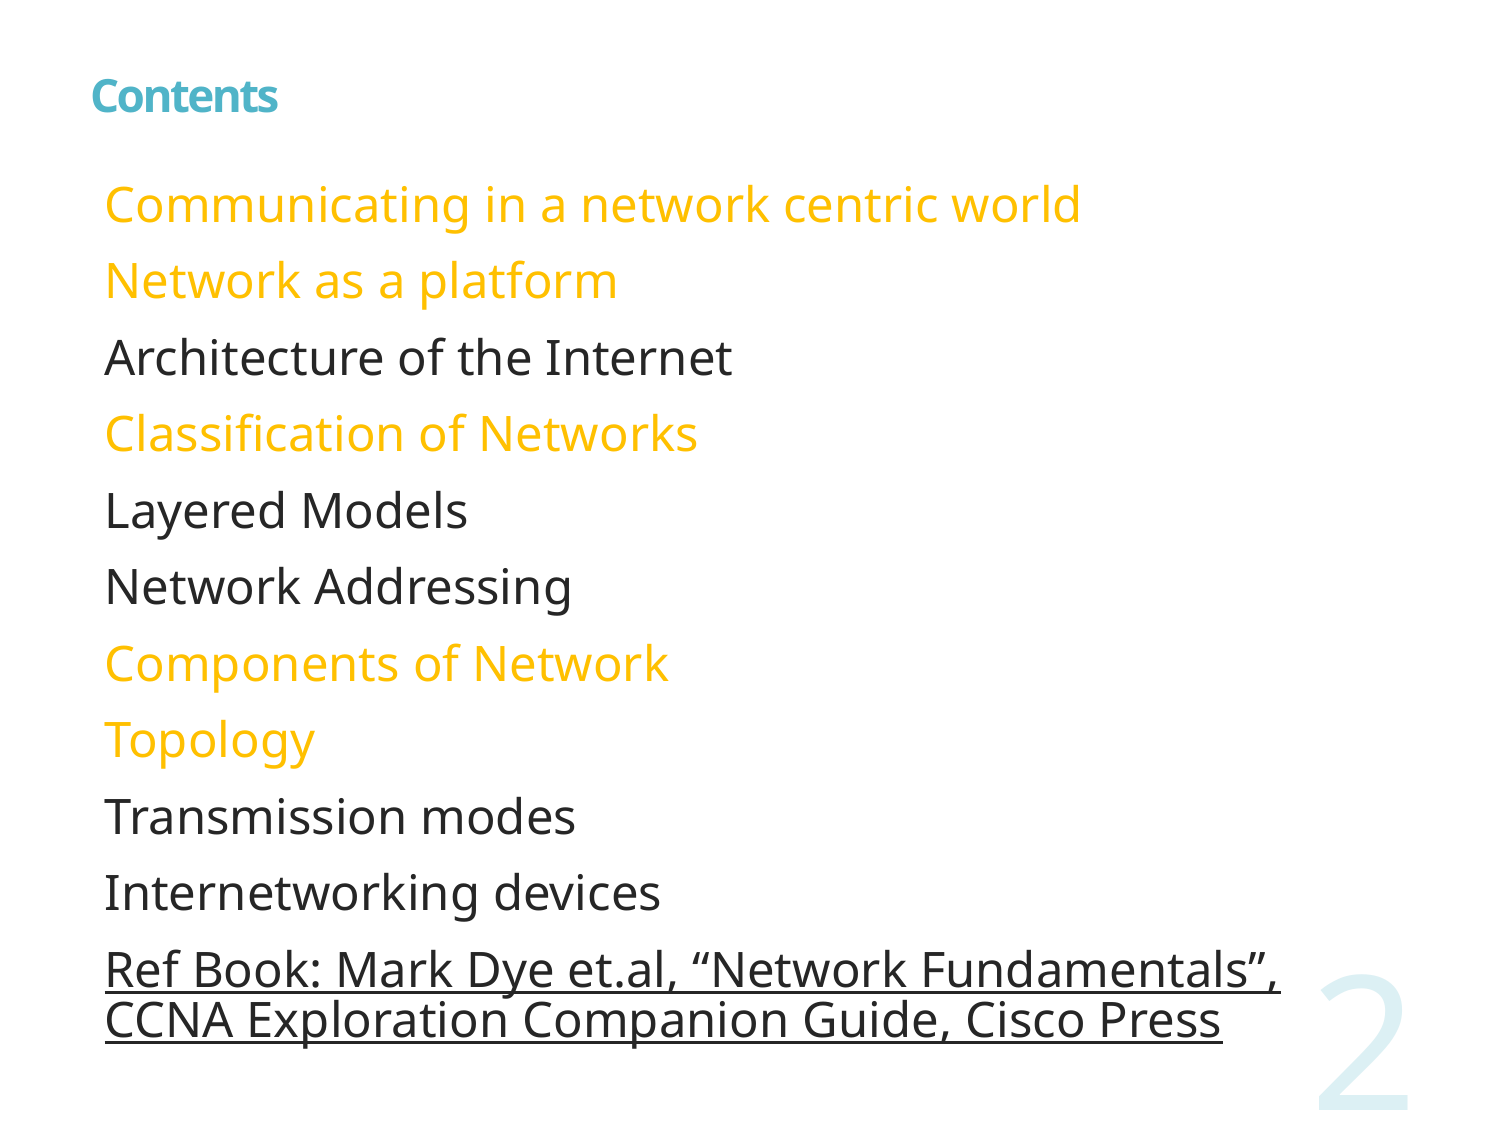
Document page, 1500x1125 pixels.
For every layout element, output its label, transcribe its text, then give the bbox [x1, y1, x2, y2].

slide_number 2 [1073, 956, 1433, 1125]
list Communicating in a network centric world Network as a platform Architecture of the Internet Classification of Networks Layered Models Network Addressing Components of Network Topology Transmission modes Internetworking devices Ref Book: Mark Dye et.al, “Network Fundamentals”, CCNA Exploration Companion Guide, Cisco Press [75, 174, 1425, 1063]
title Contents [75, 45, 1425, 150]
